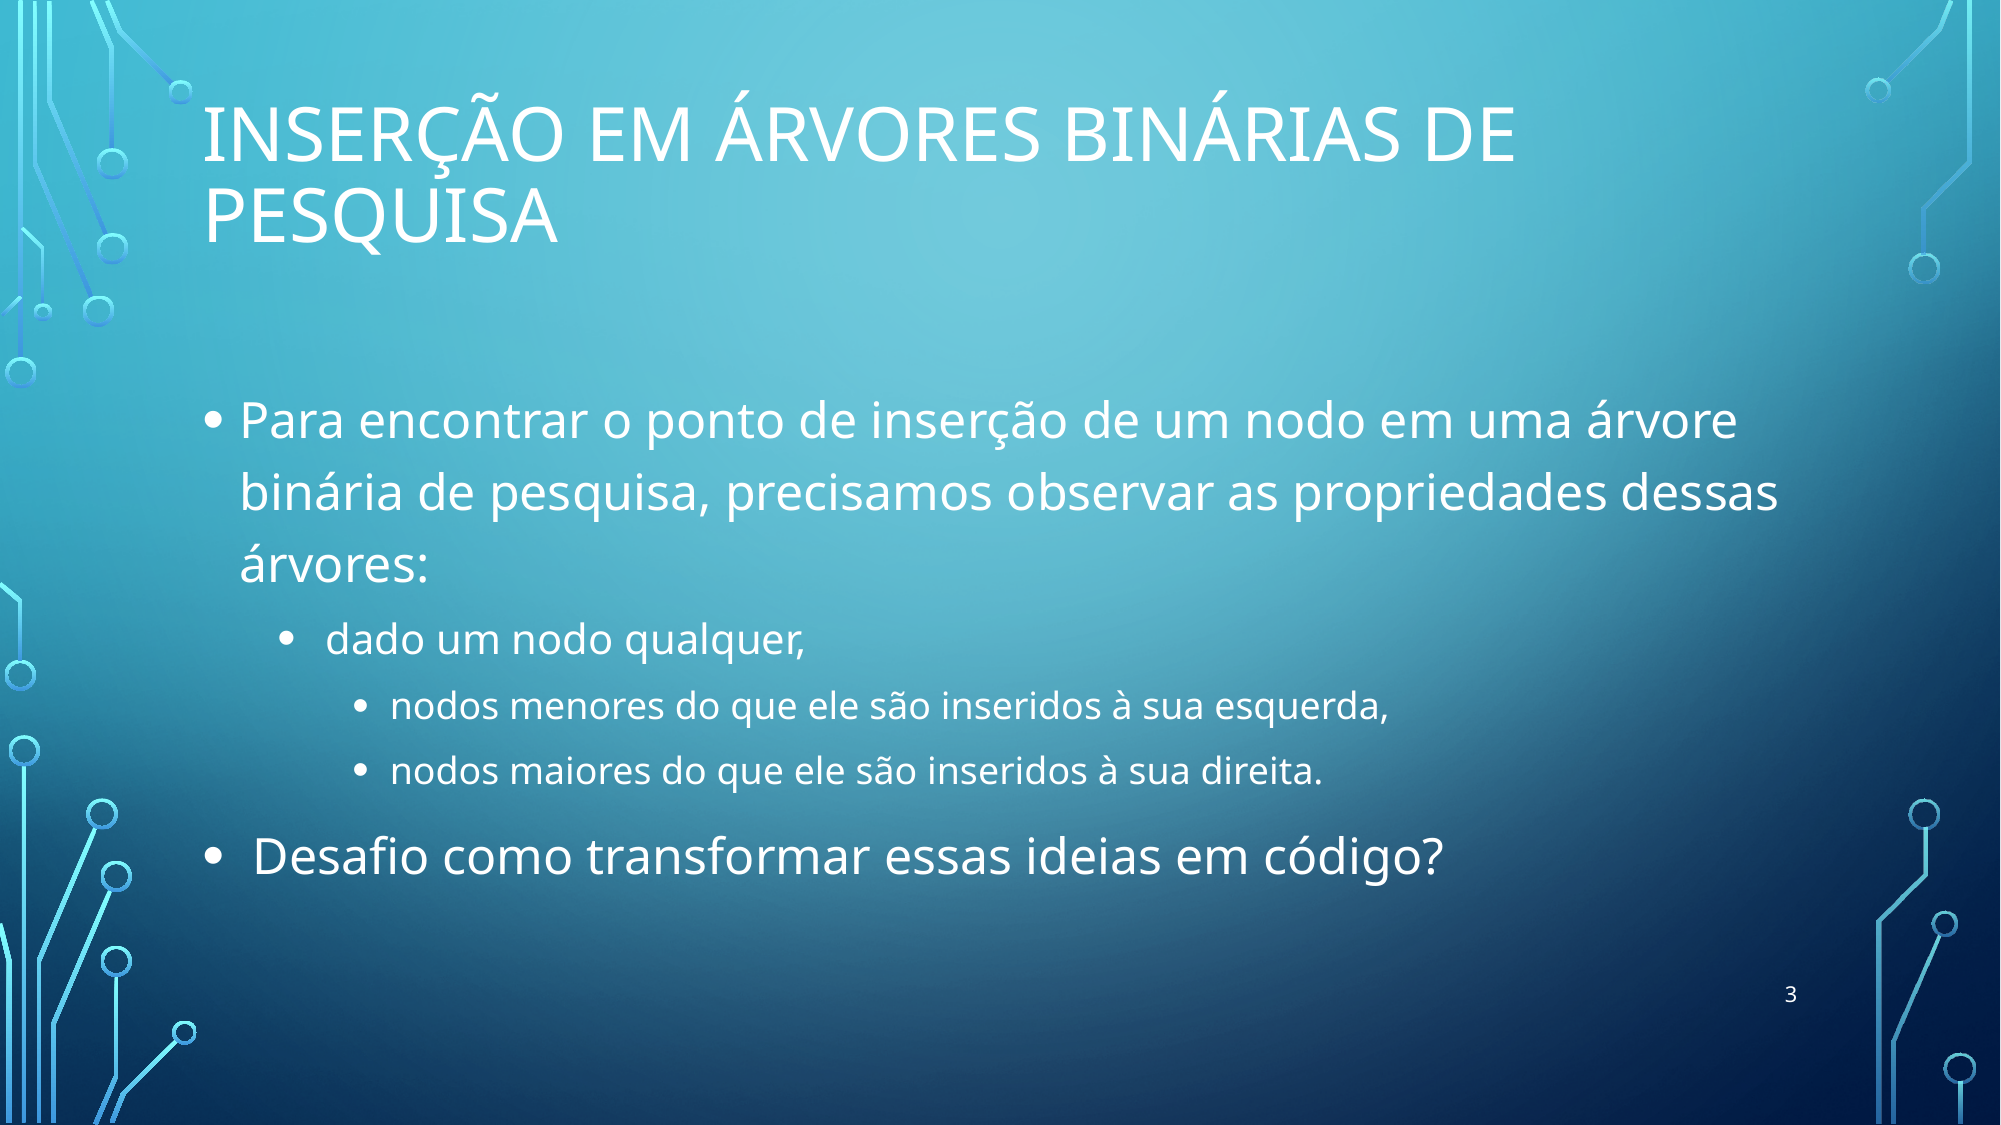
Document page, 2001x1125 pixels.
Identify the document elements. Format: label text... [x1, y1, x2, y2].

title Inserção em Árvores Binárias de Pesquisa [187, 101, 1813, 344]
slide_number 3 [1685, 965, 1813, 1025]
list Para encontrar o ponto de inserção de um nodo em uma árvore binária de pesquisa, precisamos observar as propriedades dessas árvores: dado um nodo qualquer, nodos menores do que ele são inseridos à sua esquerda, nodos maiores do que ele são inseridos à sua direita. Desafio como transformar essas ideias em código? [187, 369, 1813, 950]
